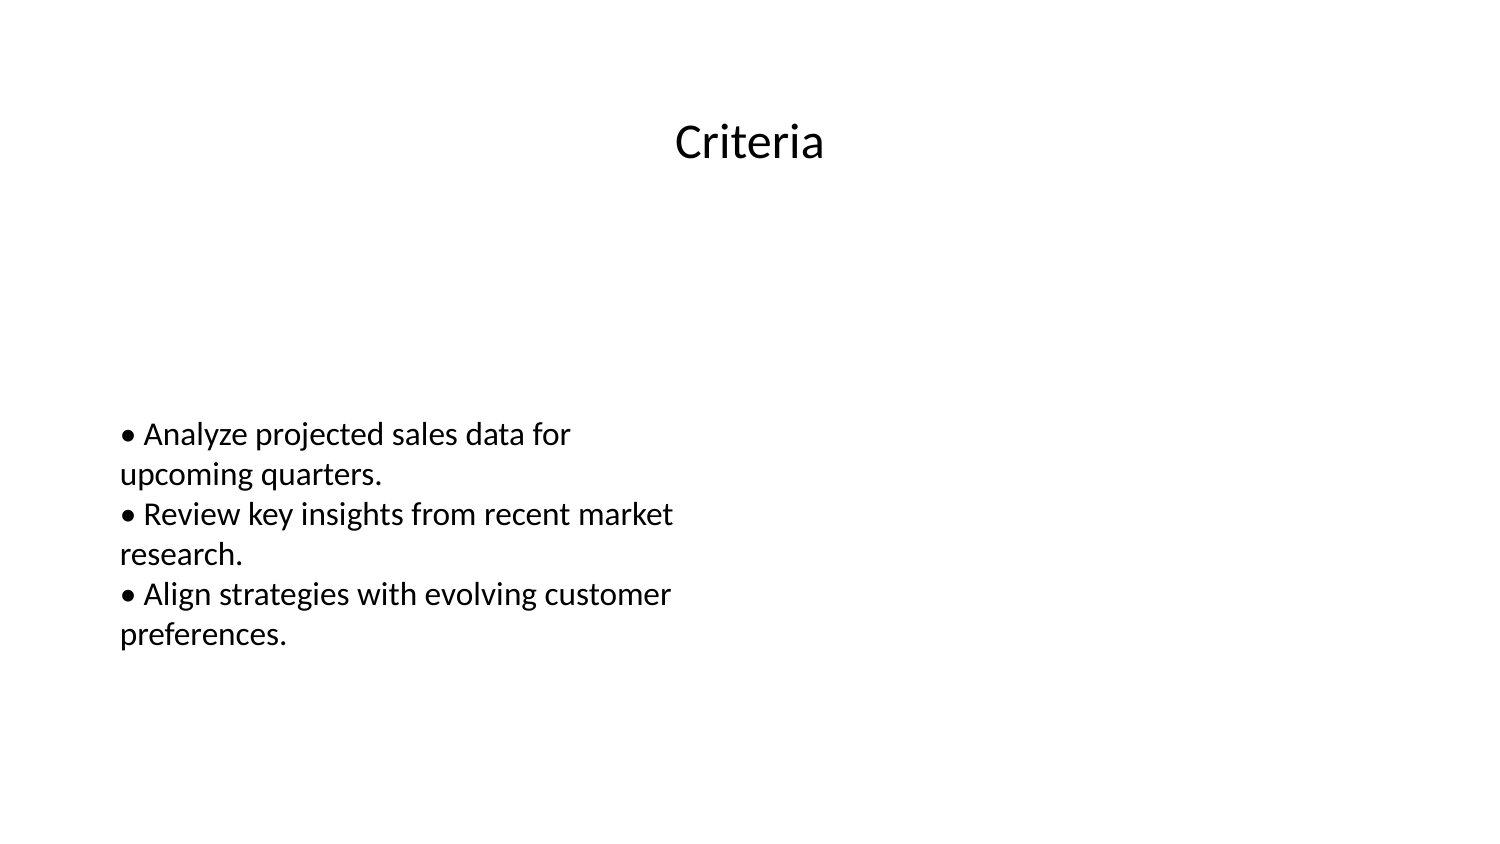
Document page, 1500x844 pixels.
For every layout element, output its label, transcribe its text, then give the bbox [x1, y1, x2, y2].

text_box • Analyze projected sales data for upcoming quarters. • Review key insights from recent market research. • Align strategies with evolving customer preferences. [104, 404, 720, 660]
title Criteria [75, 45, 1425, 233]
